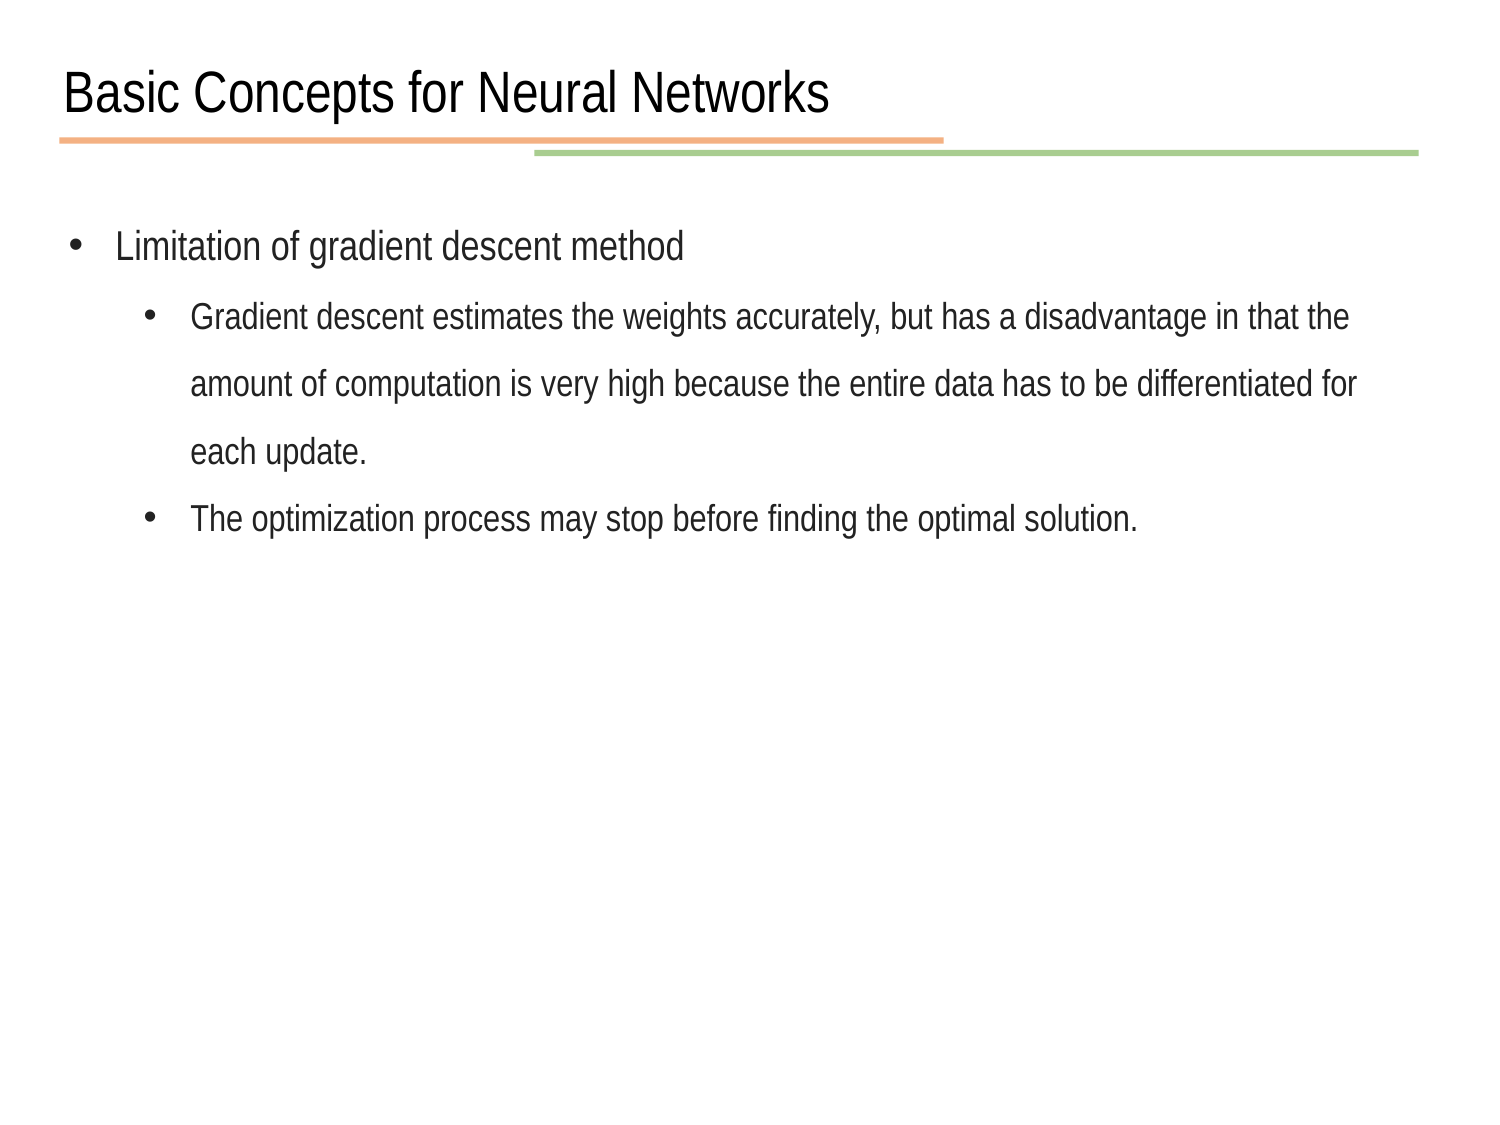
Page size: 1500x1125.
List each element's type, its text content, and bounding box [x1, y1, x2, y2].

text_box Basic Concepts for Neural Networks [49, 11, 1451, 132]
text_box Limitation of gradient descent method Gradient descent estimates the weights accurately, but has a disadvantage in that the amount of computation is very high because the entire data has to be differentiated for each update. The optimization process may stop before finding the optimal solution. [53, 186, 1419, 750]
